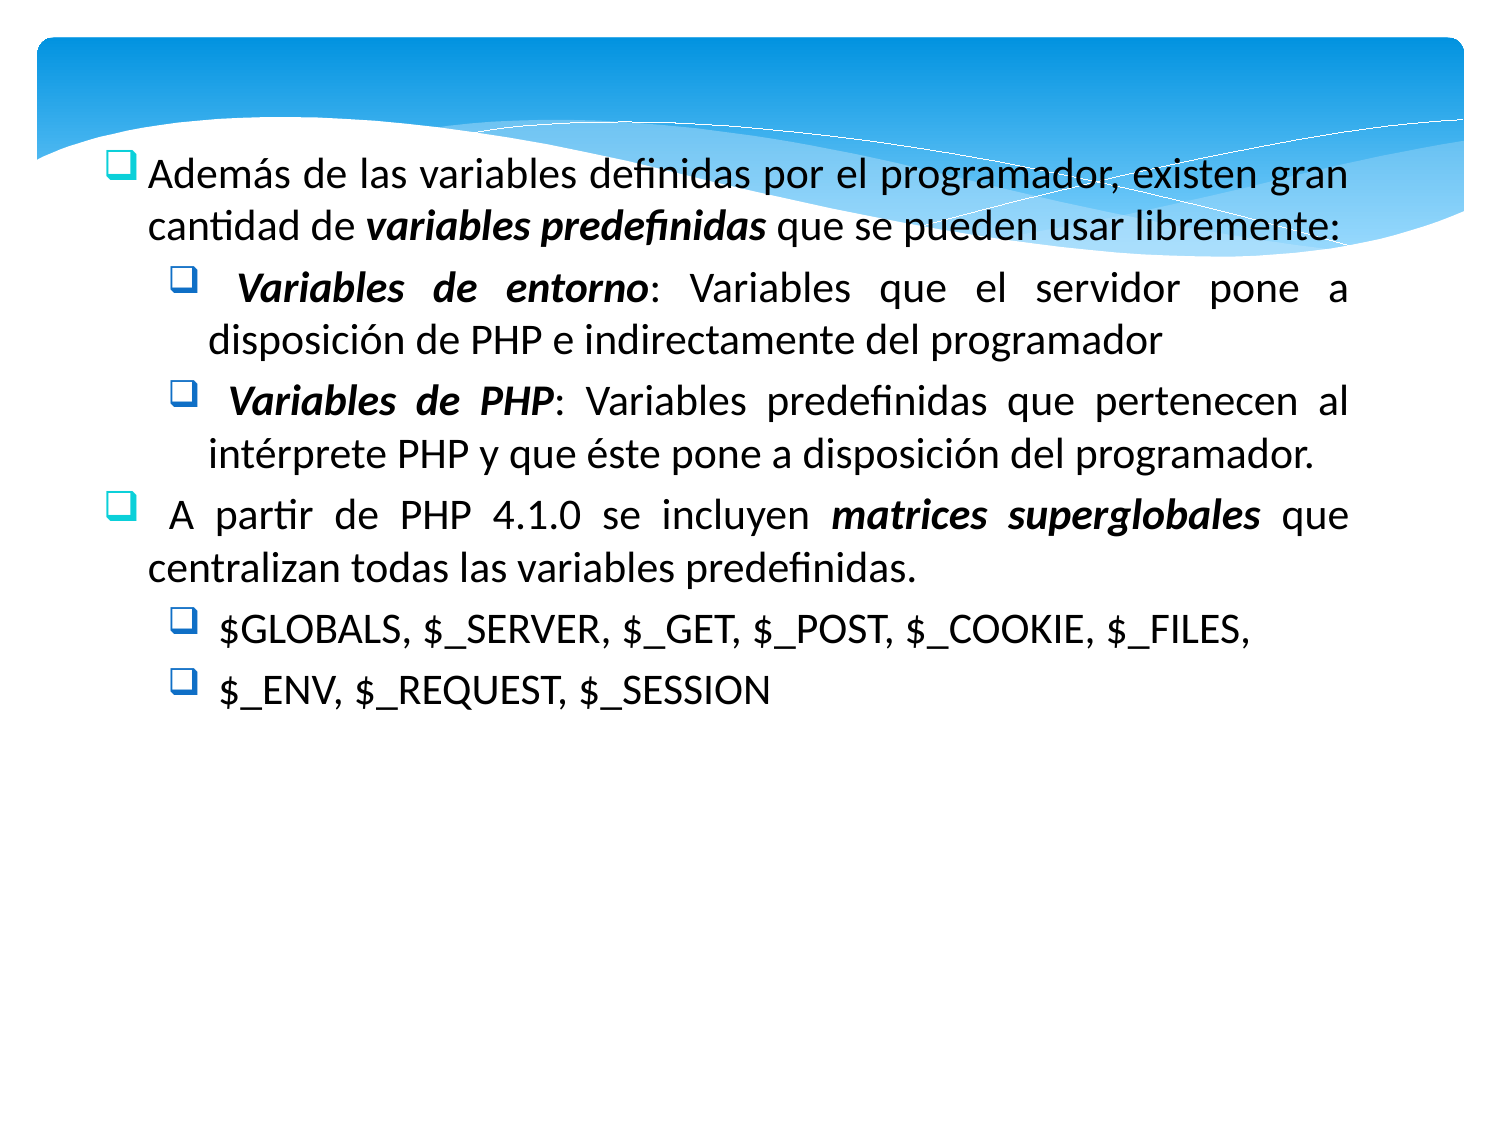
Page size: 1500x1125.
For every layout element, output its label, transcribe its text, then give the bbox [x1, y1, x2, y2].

text_box Además de las variables definidas por el programador, existen gran cantidad de variables predefinidas que se pueden usar libremente: Variables de entorno: Variables que el servidor pone a disposición de PHP e indirectamente del programador Variables de PHP: Variables predefinidas que pertenecen al intérprete PHP y que éste pone a disposición del programador. A partir de PHP 4.1.0 se incluyen matrices superglobales que centralizan todas las variables predefinidas. $GLOBALS, $_SERVER, $_GET, $_POST, $_COOKIE, $_FILES, $_ENV, $_REQUEST, $_SESSION [88, 137, 1365, 766]
